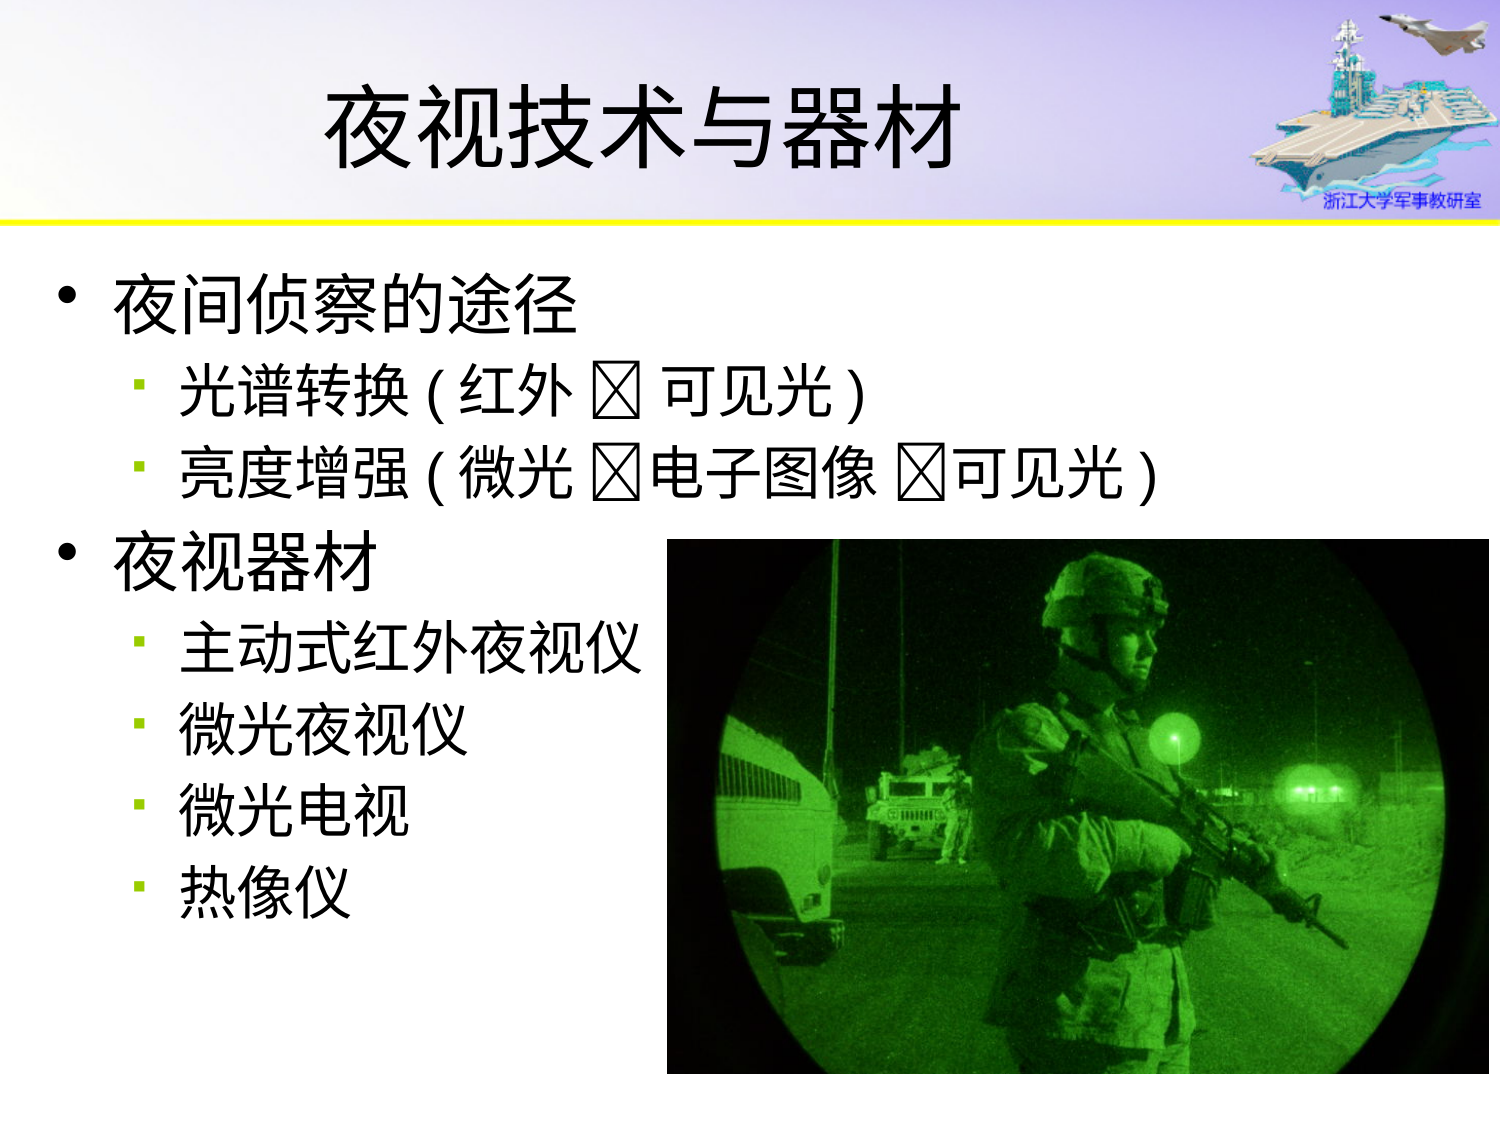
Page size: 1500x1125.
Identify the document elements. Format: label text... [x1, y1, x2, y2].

picture [0, 0, 1500, 226]
picture [666, 539, 1489, 1074]
title 夜视技术与器材 [29, 30, 1259, 219]
list 夜间侦察的途径 光谱转换(红外  可见光) 亮度增强(微光 电子图像 可见光) 夜视器材 主动式红外夜视仪 微光夜视仪 微光电视 热像仪 [40, 255, 1400, 960]
